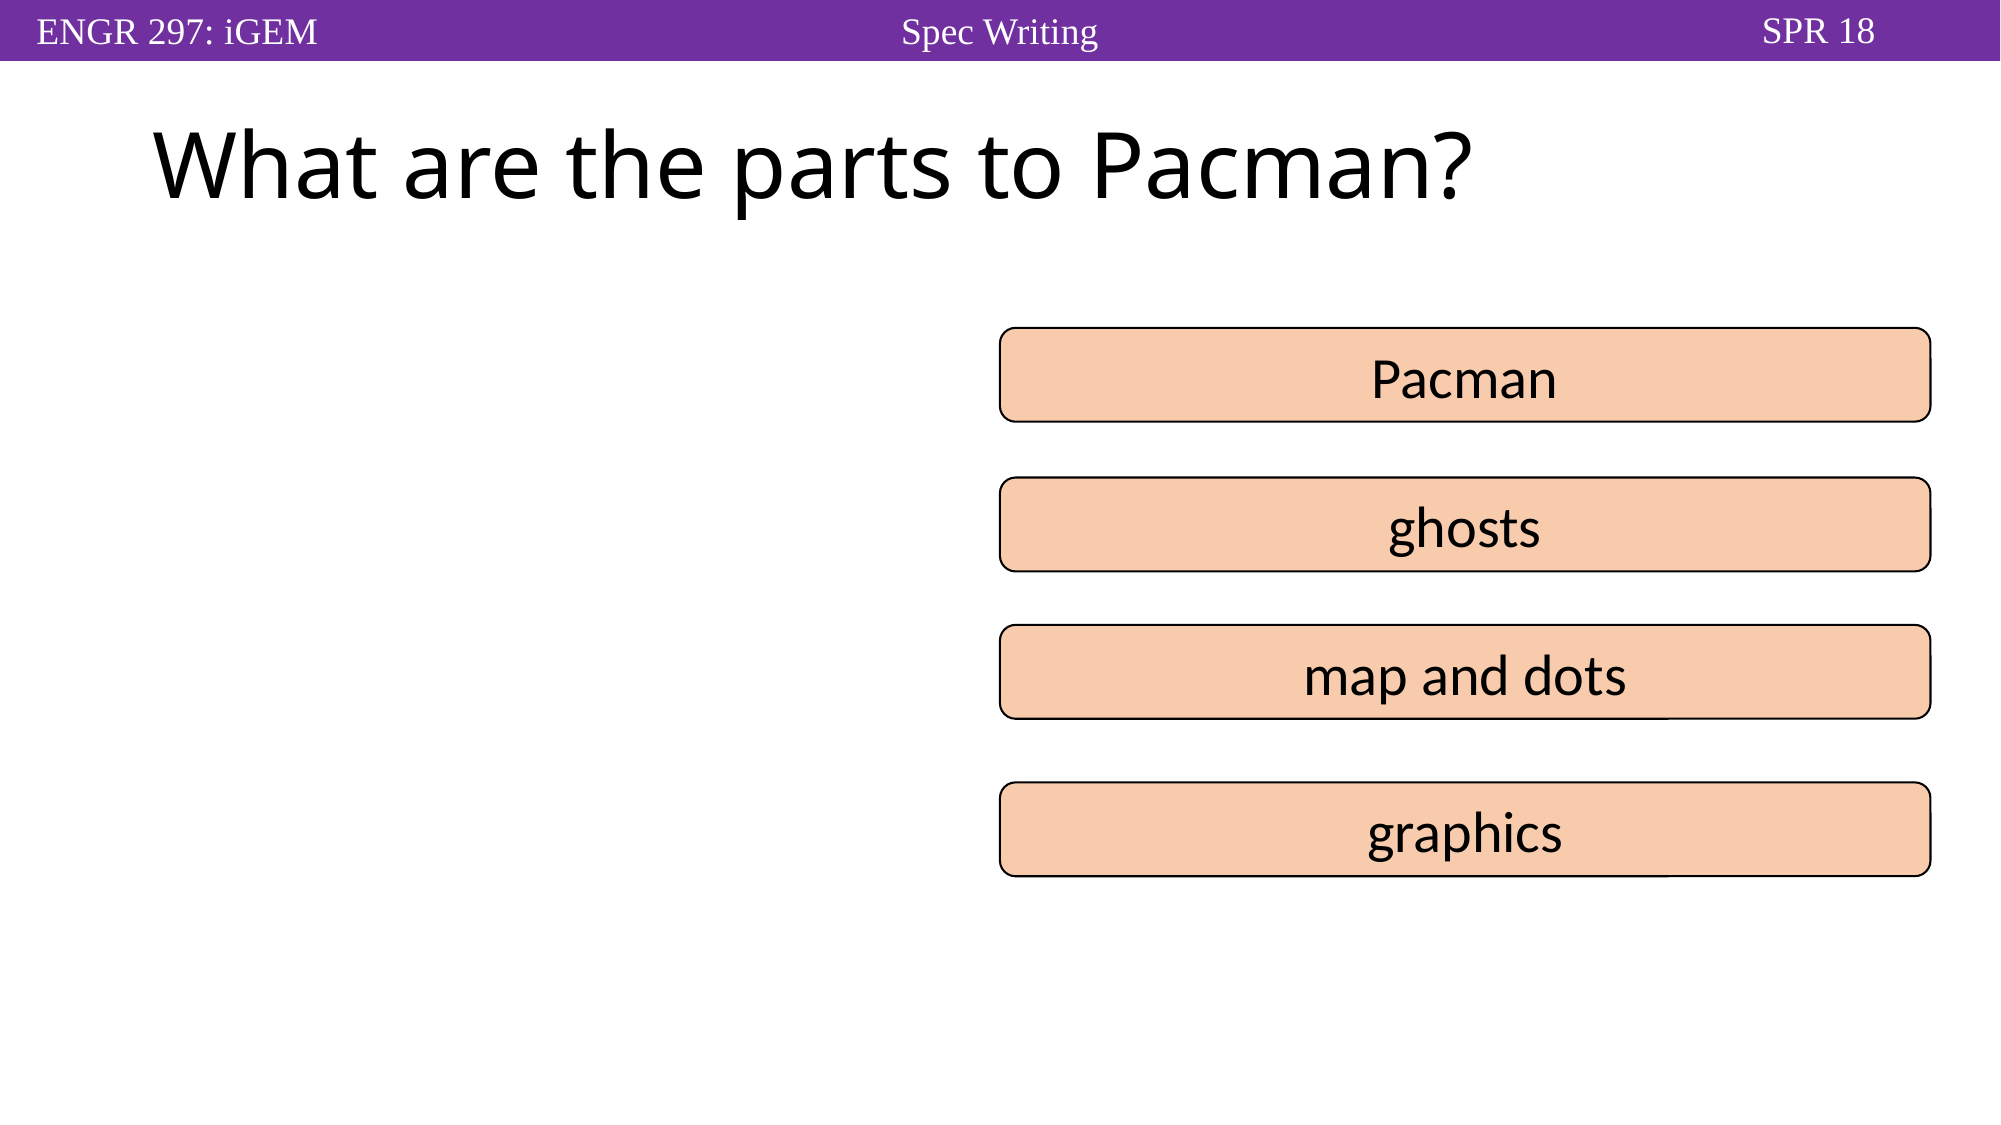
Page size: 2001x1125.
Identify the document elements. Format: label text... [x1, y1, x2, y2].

text_box graphics [998, 781, 1932, 878]
title What are the parts to Pacman? [137, 59, 1863, 278]
text_box Pacman [998, 326, 1932, 423]
text_box map and dots [998, 623, 1932, 720]
text_box ghosts [998, 476, 1932, 573]
